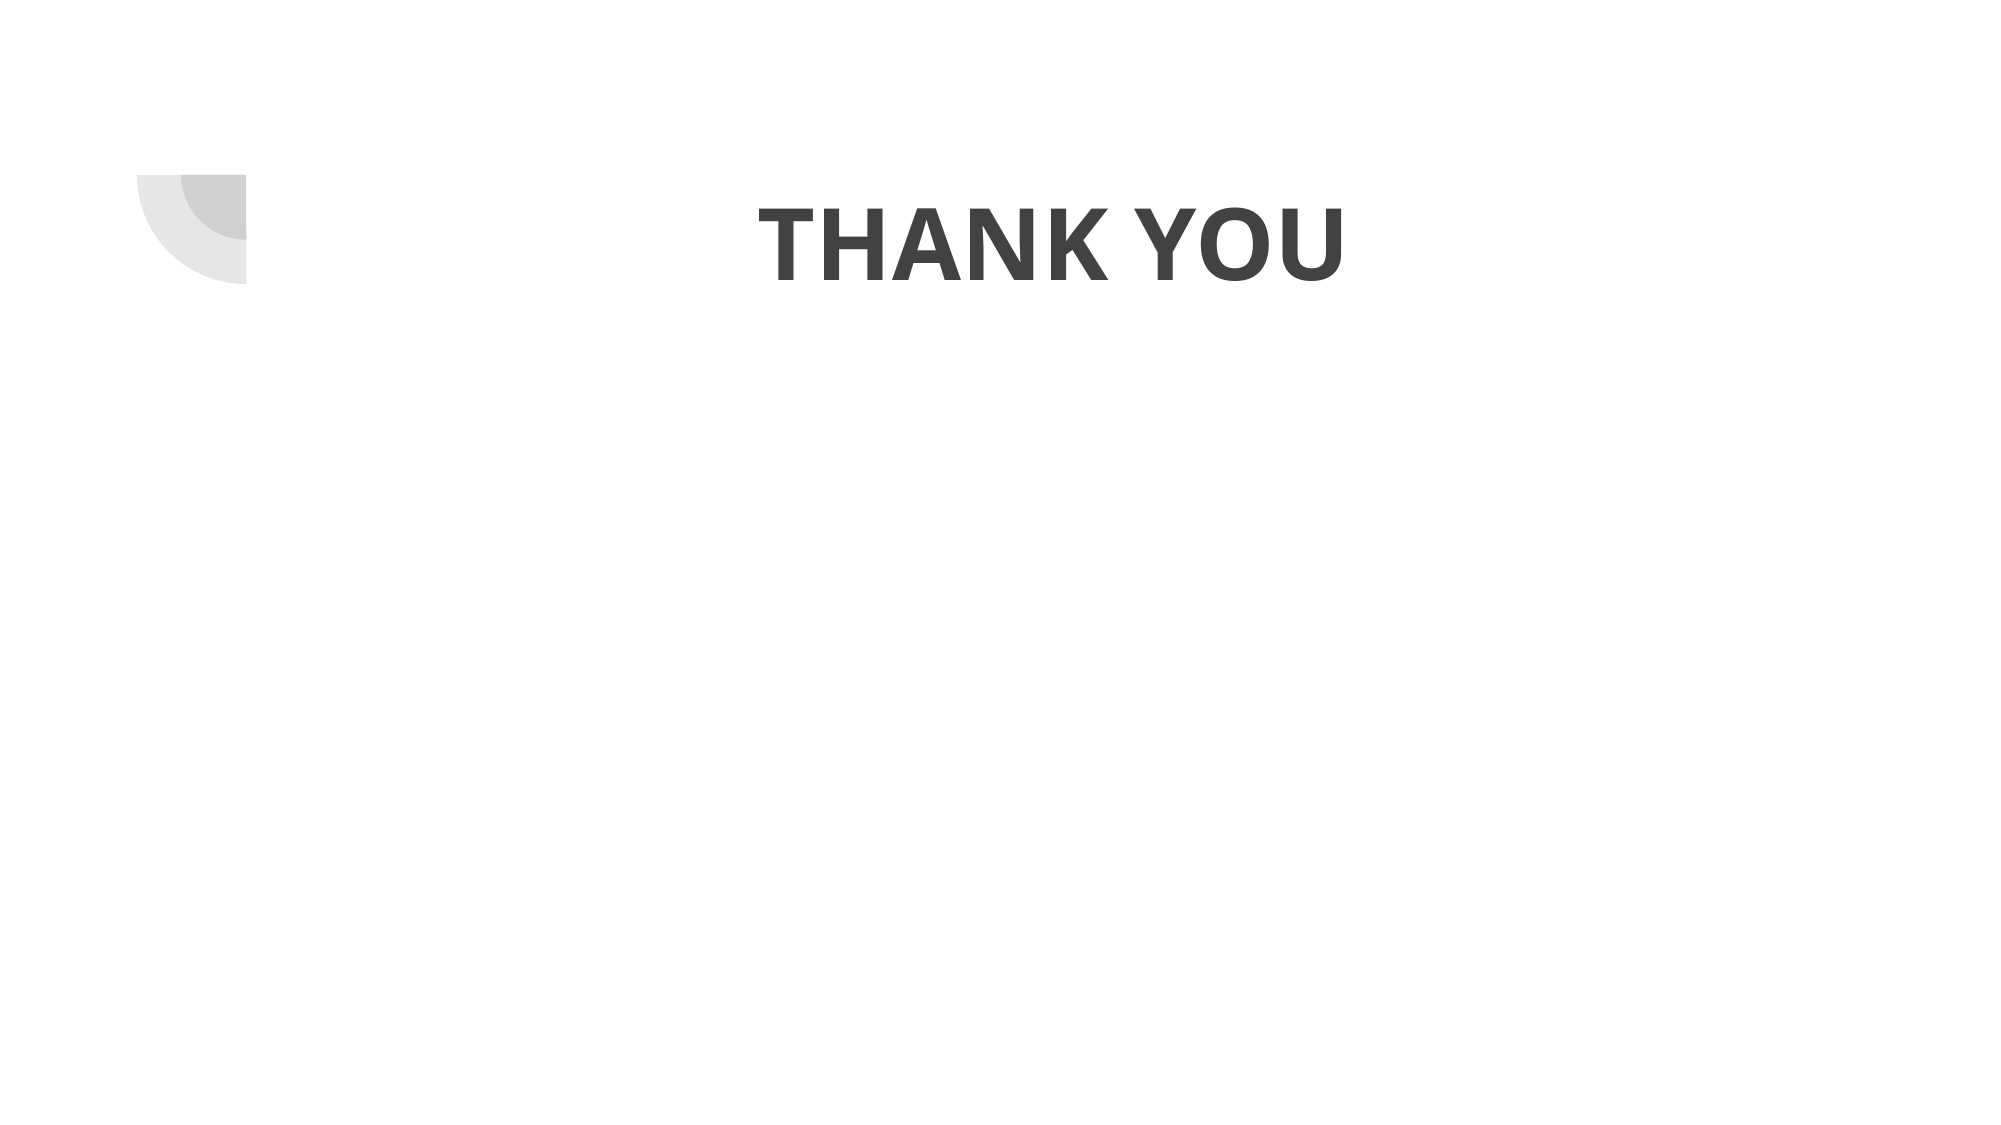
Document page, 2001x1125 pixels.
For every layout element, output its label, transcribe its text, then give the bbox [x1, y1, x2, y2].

title THANK YOU [285, 130, 1823, 350]
